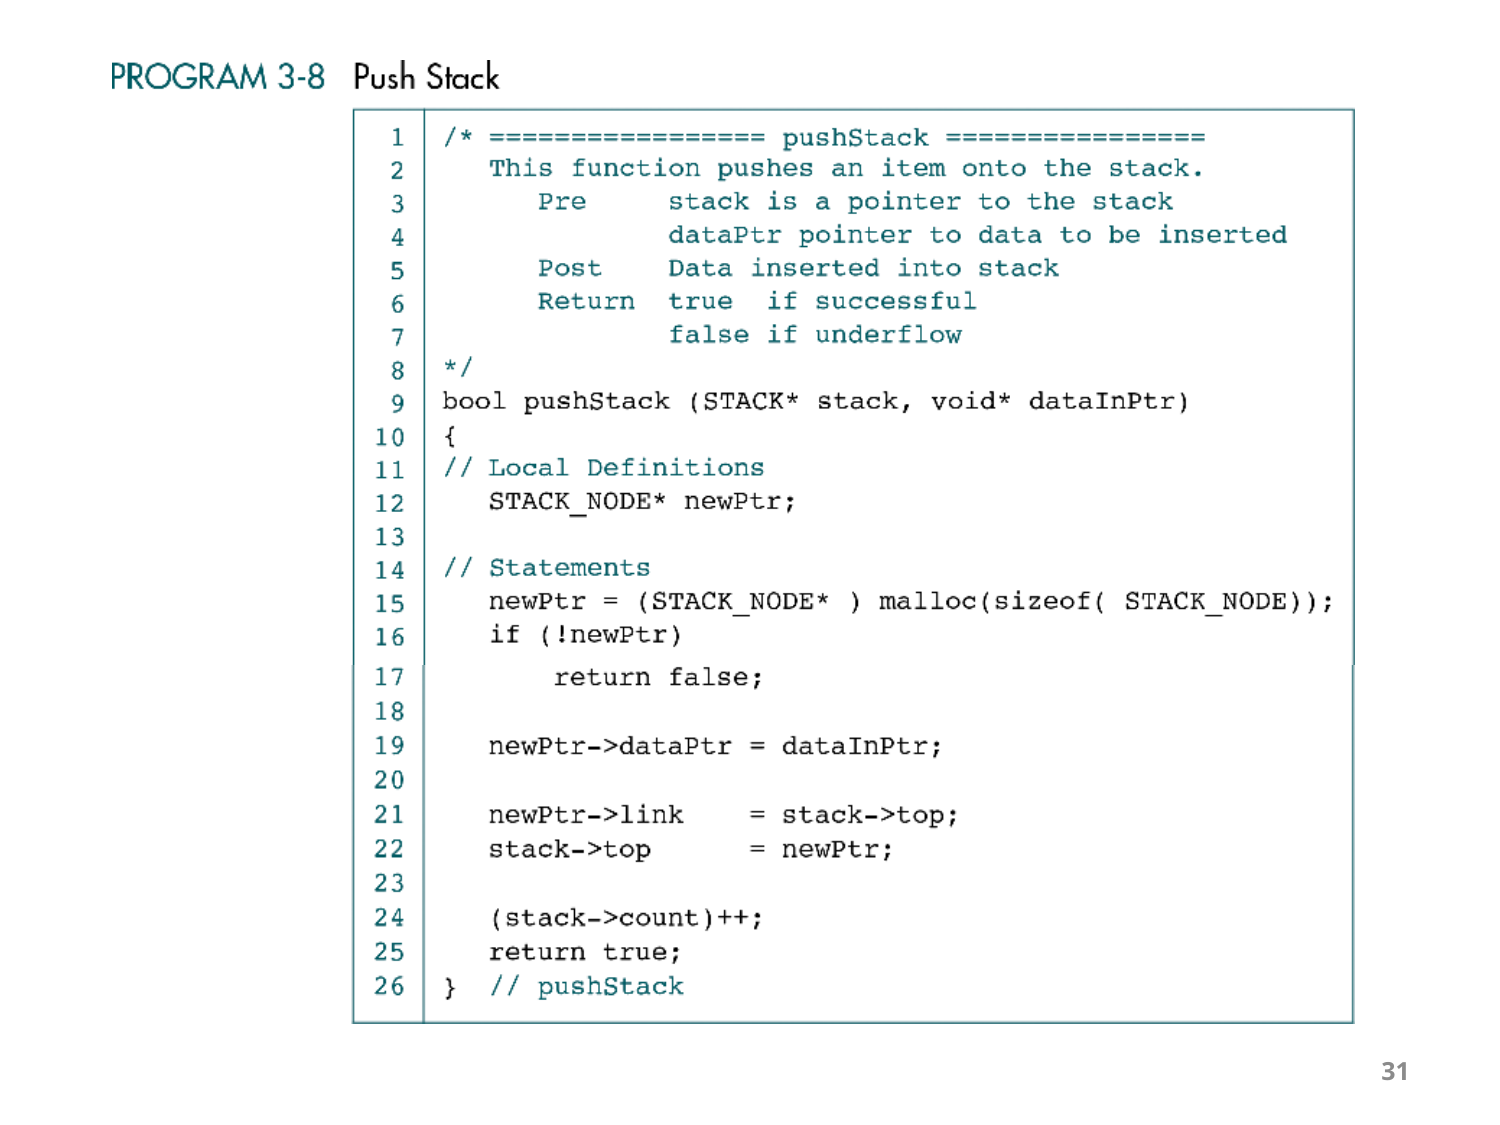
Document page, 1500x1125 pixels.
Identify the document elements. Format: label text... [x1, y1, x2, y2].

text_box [111, 60, 1356, 1024]
slide_number 31 [1074, 1042, 1425, 1103]
